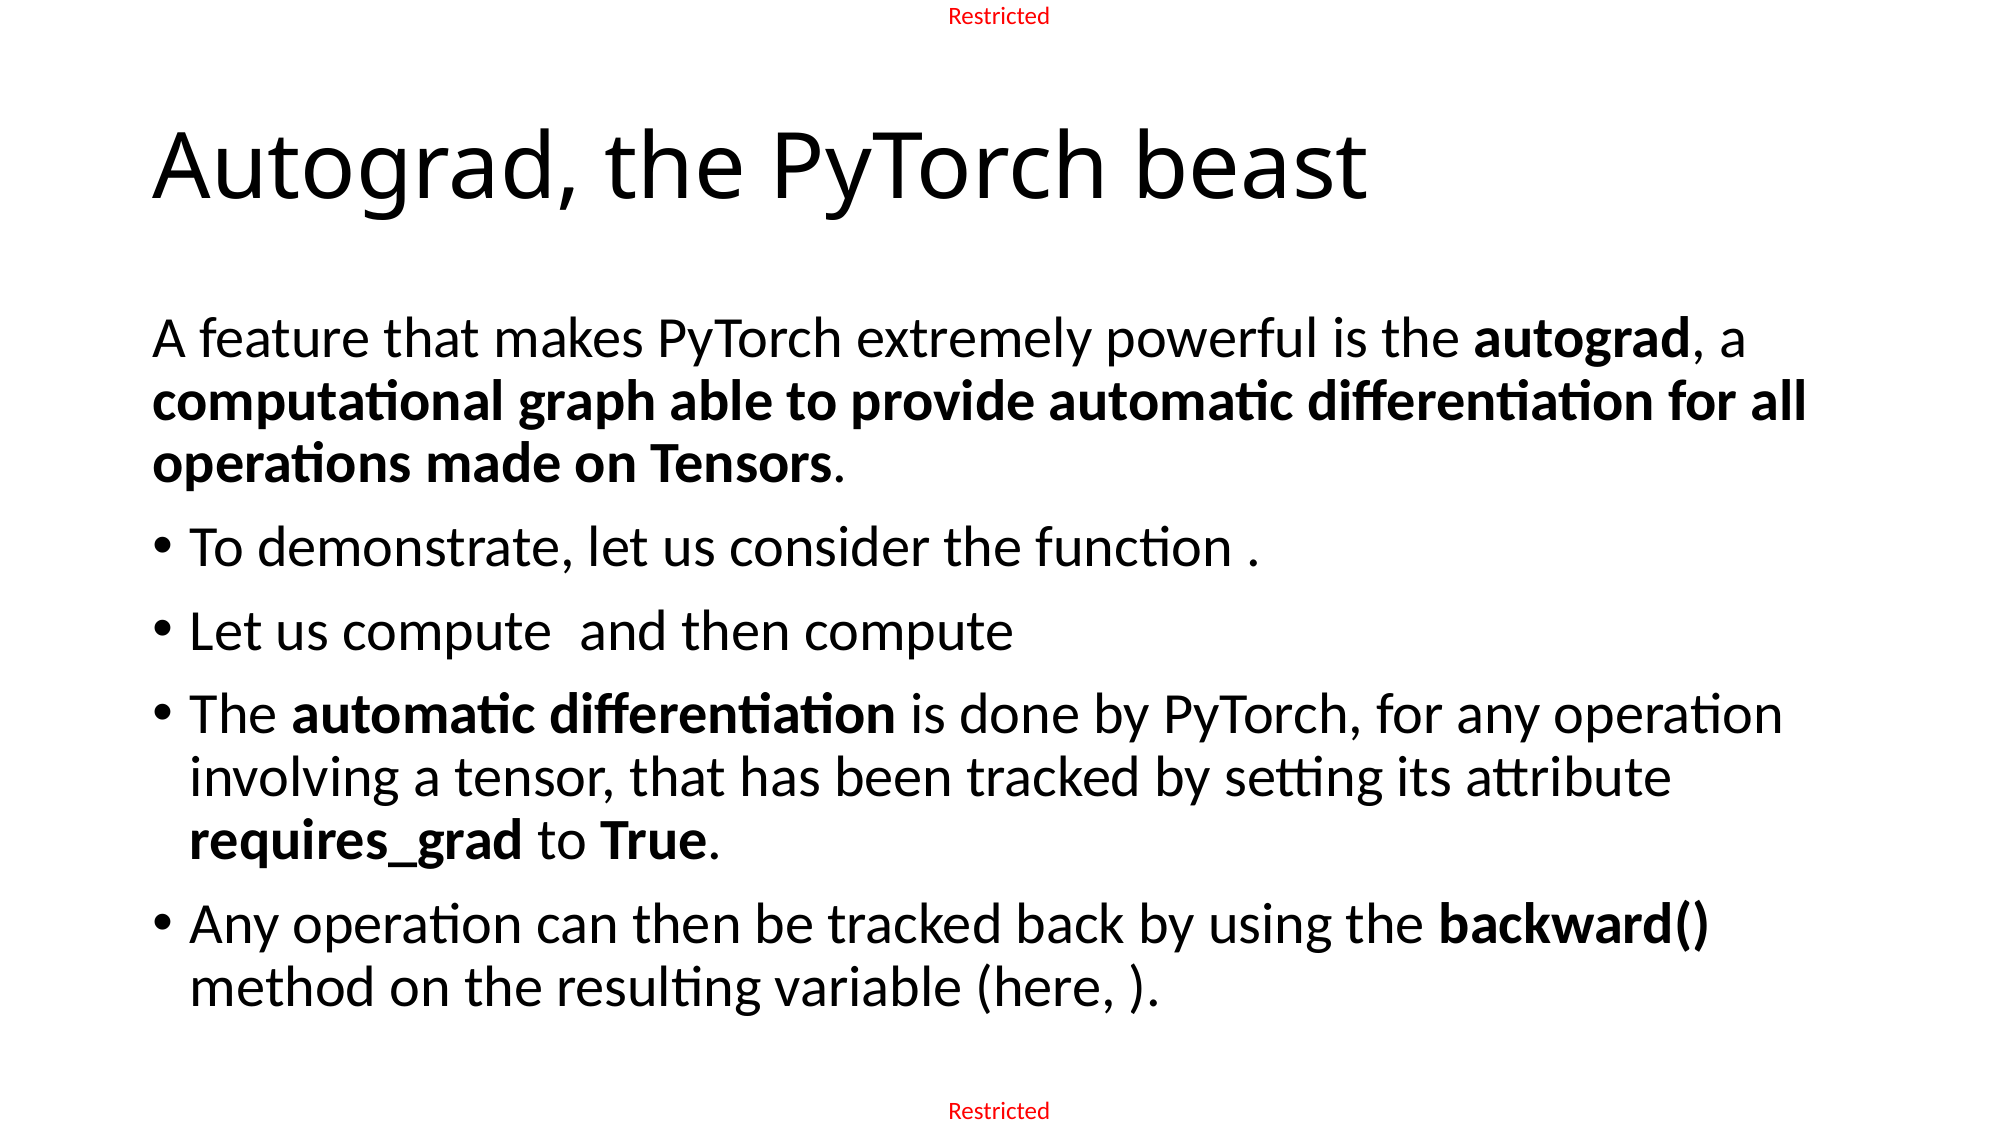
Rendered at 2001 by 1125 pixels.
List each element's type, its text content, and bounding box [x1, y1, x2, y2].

title Autograd, the PyTorch beast [137, 59, 1863, 278]
